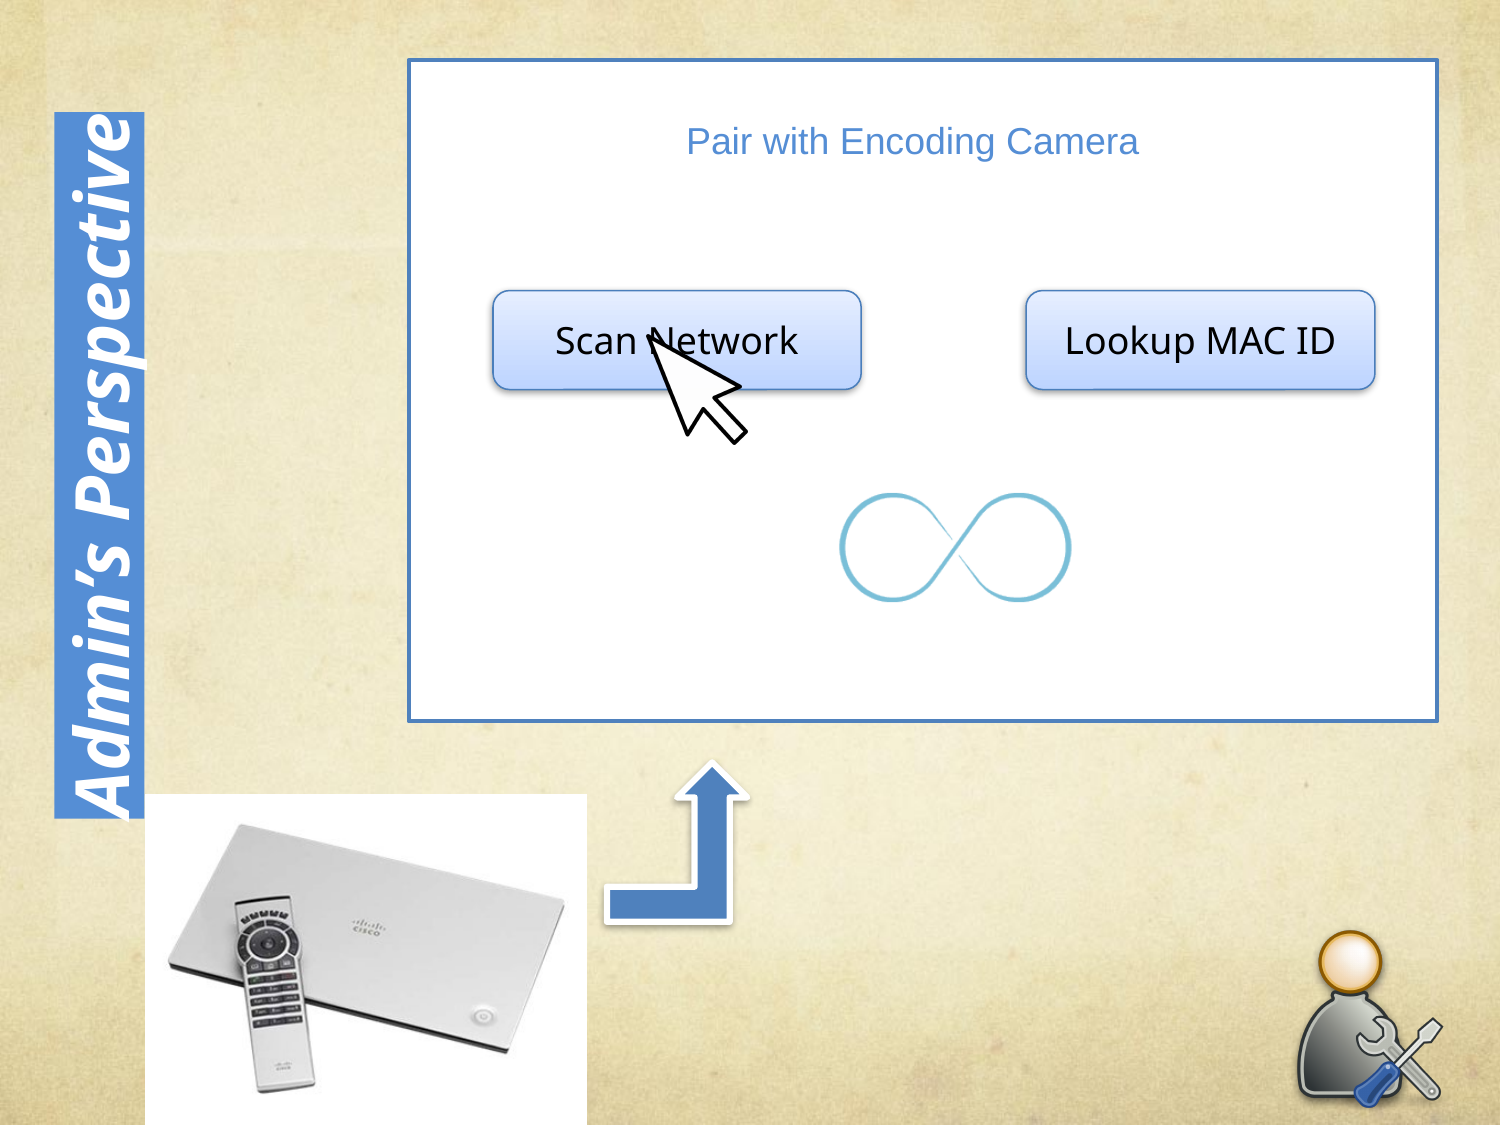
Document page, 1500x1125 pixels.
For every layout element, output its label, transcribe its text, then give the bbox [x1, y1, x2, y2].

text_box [492, 290, 862, 391]
text_box [408, 59, 1438, 722]
text_box [606, 762, 748, 922]
text_box Admin’s Perspective [54, 112, 145, 819]
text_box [1025, 290, 1376, 391]
picture [0, 0, 1500, 1125]
text_box Pair with Encoding Camera [678, 109, 1147, 170]
